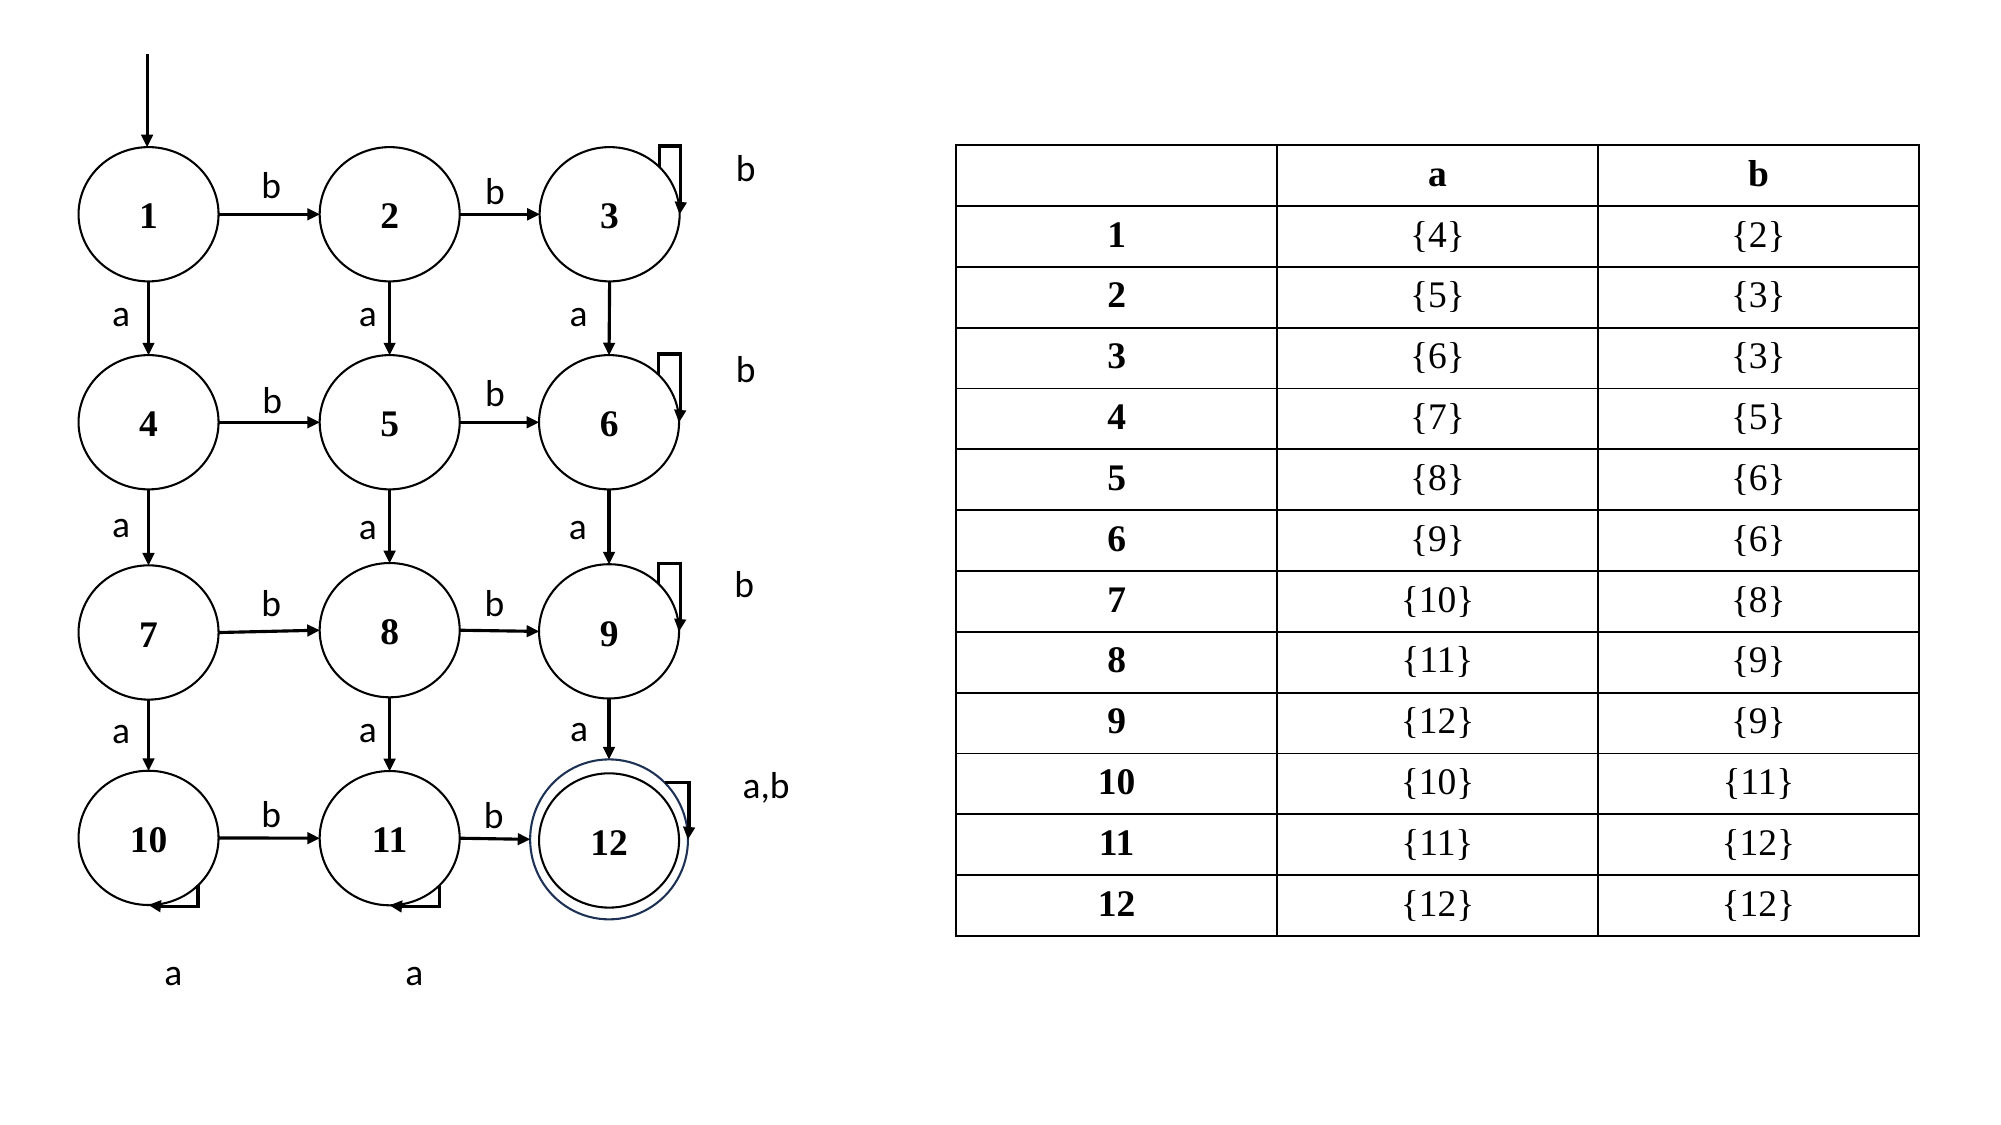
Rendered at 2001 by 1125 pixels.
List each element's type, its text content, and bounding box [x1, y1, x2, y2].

text_box 4 [101, 391, 196, 452]
text_box b [241, 423, 303, 428]
table_cell {4} [1278, 207, 1597, 266]
text_box b [464, 160, 526, 214]
table_cell {3} [1599, 268, 1918, 327]
table_cell 4 [957, 389, 1276, 448]
text_box 5 [342, 391, 437, 452]
text_box [538, 354, 681, 491]
table_cell {6} [1599, 450, 1918, 509]
text_box [77, 564, 220, 701]
text_box a [142, 940, 204, 1001]
text_box a [547, 495, 609, 555]
table_cell {9} [1599, 633, 1918, 692]
table_cell {9} [1278, 511, 1597, 570]
table_header [957, 146, 1276, 205]
text_box [318, 562, 461, 698]
text_box 7 [101, 602, 196, 662]
text_box b [241, 368, 303, 422]
text_box a,b [727, 753, 805, 814]
table_cell {3} [1599, 329, 1918, 388]
table_cell 11 [957, 815, 1276, 874]
text_box [538, 563, 681, 700]
text_box [318, 146, 461, 282]
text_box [163, 870, 184, 920]
text_box a [548, 696, 610, 757]
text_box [404, 870, 425, 921]
text_box a [547, 282, 609, 342]
table_cell 7 [957, 572, 1276, 631]
text_box a [90, 281, 148, 342]
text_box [644, 597, 693, 618]
text_box [529, 758, 690, 921]
text_box b [463, 840, 525, 844]
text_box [644, 388, 693, 409]
text_box b [240, 839, 302, 843]
table_cell 9 [957, 694, 1276, 753]
text_box b [464, 215, 526, 220]
text_box a [90, 698, 152, 759]
table_cell {9} [1599, 694, 1918, 753]
text_box [77, 769, 220, 907]
text_box 2 [342, 183, 437, 244]
text_box 6 [561, 391, 657, 452]
table_cell {5} [1278, 268, 1597, 327]
table_cell {6} [1599, 511, 1918, 570]
text_box b [240, 153, 302, 214]
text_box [648, 799, 705, 823]
text_box a [337, 281, 389, 341]
table_cell {2} [1599, 207, 1918, 266]
table_cell {10} [1278, 754, 1597, 813]
text_box b [715, 136, 777, 197]
text_box [318, 354, 461, 491]
table_cell 1 [957, 207, 1276, 266]
table_cell {12} [1599, 876, 1918, 935]
text_box b [713, 552, 775, 613]
text_box a [337, 697, 389, 758]
text_box [77, 354, 220, 491]
text_box a [90, 492, 148, 553]
table_cell {12} [1599, 815, 1918, 874]
table_cell {10} [1278, 572, 1597, 631]
table_cell {12} [1278, 694, 1597, 753]
text_box b [240, 571, 302, 630]
text_box 1 [101, 183, 196, 244]
table_cell {7} [1278, 389, 1597, 448]
table_cell {11} [1599, 754, 1918, 813]
text_box 9 [561, 601, 657, 661]
text_box b [464, 361, 526, 422]
text_box [77, 146, 220, 283]
table_cell 10 [957, 754, 1276, 813]
table_cell 6 [957, 511, 1276, 570]
table_cell 2 [957, 268, 1276, 327]
text_box 3 [562, 183, 657, 244]
table_cell 8 [957, 633, 1276, 692]
text_box 10 [101, 807, 196, 868]
text_box a [390, 281, 399, 341]
text_box b [463, 571, 525, 630]
table_header b [1599, 146, 1918, 205]
text_box a [383, 940, 445, 1001]
text_box a [390, 697, 399, 758]
table_cell {8} [1278, 450, 1597, 509]
table_header a [1278, 146, 1597, 205]
text_box 8 [342, 599, 437, 660]
table_cell {11} [1278, 633, 1597, 692]
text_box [645, 180, 694, 201]
table_cell 3 [957, 329, 1276, 388]
table_cell {8} [1599, 572, 1918, 631]
text_box a [390, 495, 399, 555]
table_cell 12 [957, 876, 1276, 935]
table_cell {12} [1278, 876, 1597, 935]
text_box [538, 146, 681, 283]
text_box 11 [342, 807, 437, 868]
table_cell {5} [1599, 389, 1918, 448]
text_box b [240, 782, 302, 837]
text_box a [337, 495, 389, 555]
table_cell {6} [1278, 329, 1597, 388]
text_box b [463, 783, 525, 838]
table_cell 5 [957, 450, 1276, 509]
table_cell {11} [1278, 815, 1597, 874]
text_box b [715, 337, 777, 398]
text_box [318, 770, 461, 907]
